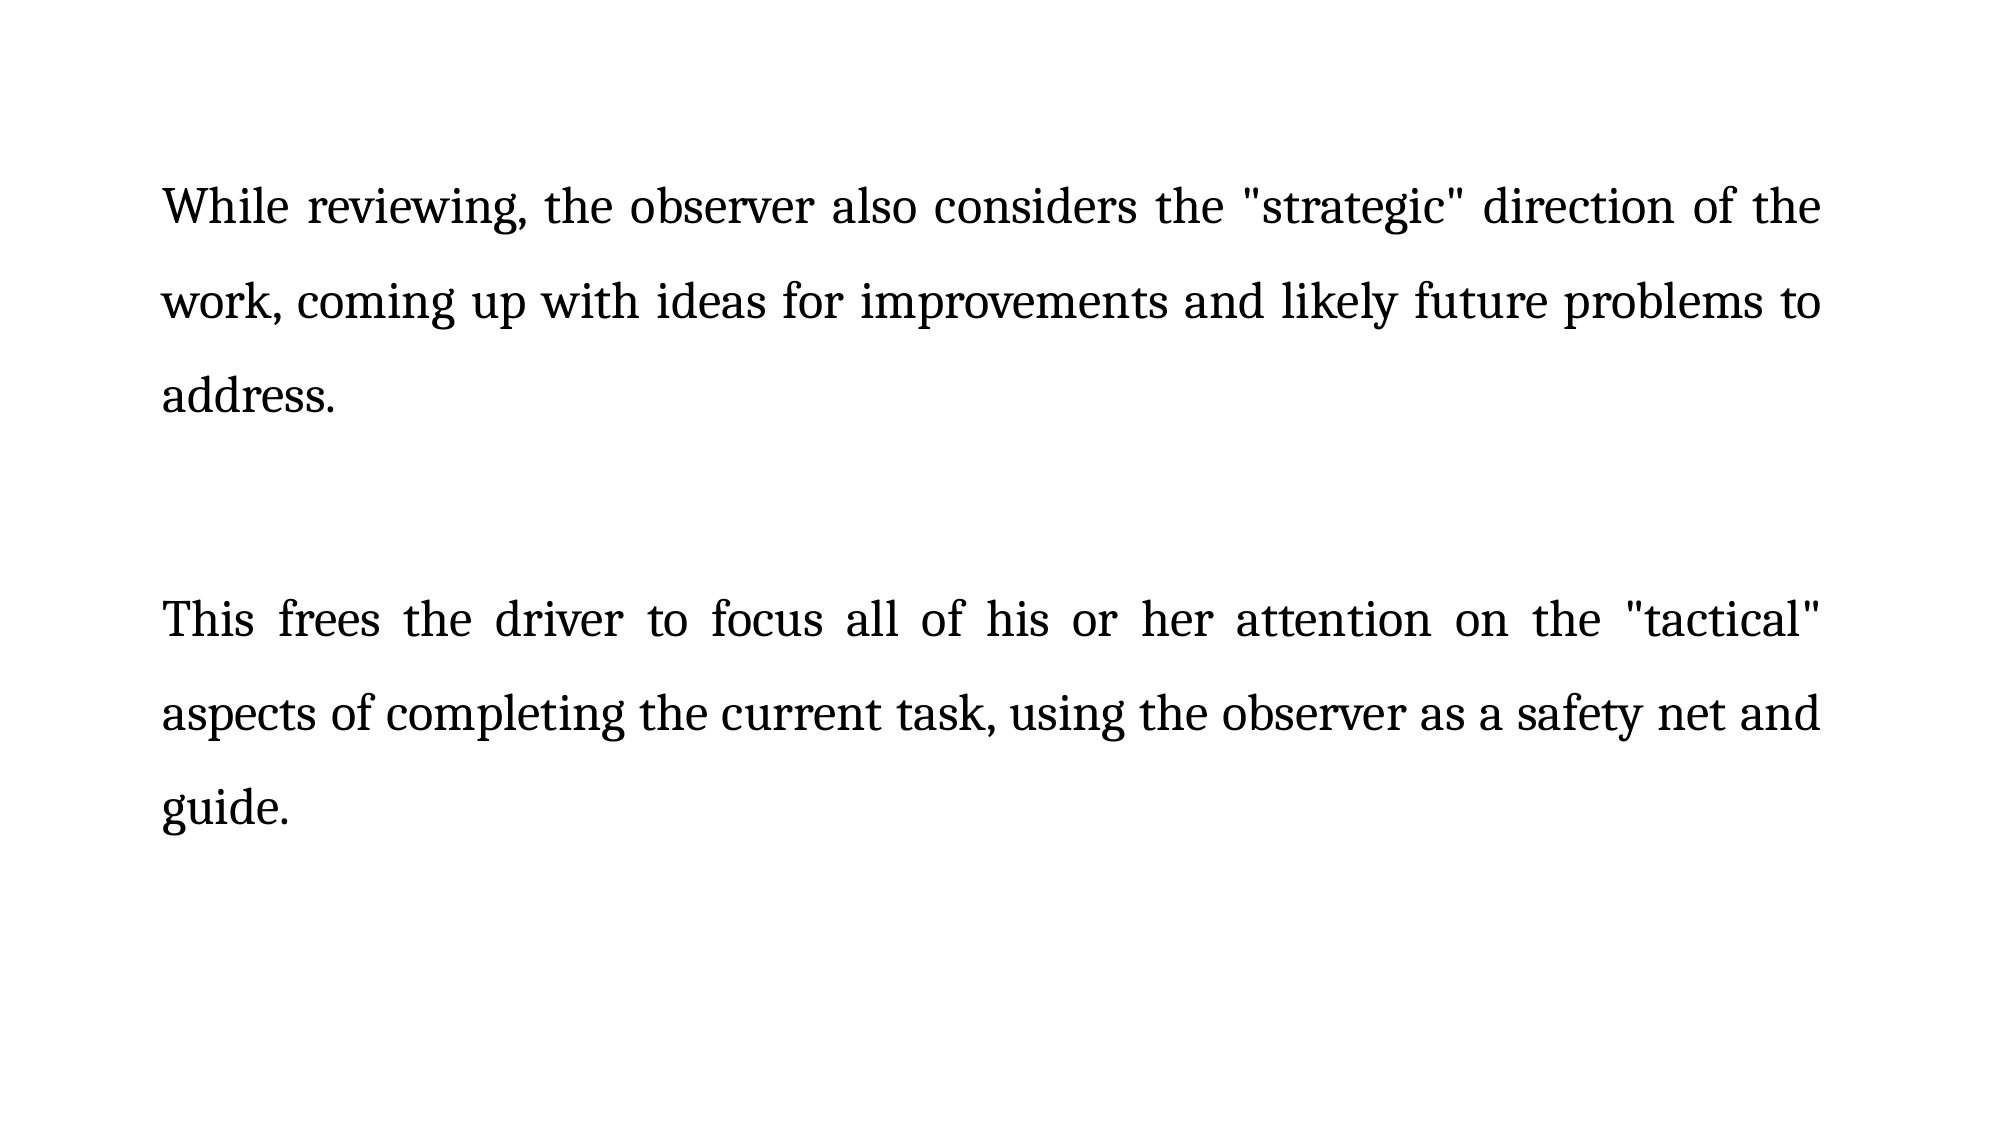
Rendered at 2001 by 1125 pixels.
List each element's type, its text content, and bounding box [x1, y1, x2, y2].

list While reviewing, the observer also considers the "strategic" direction of the work, coming up with ideas for improvements and likely future problems to address. This frees the driver to focus all of his or her attention on the "tactical" aspects of completing the current task, using the observer as a safety net and guide. [113, 132, 1839, 847]
